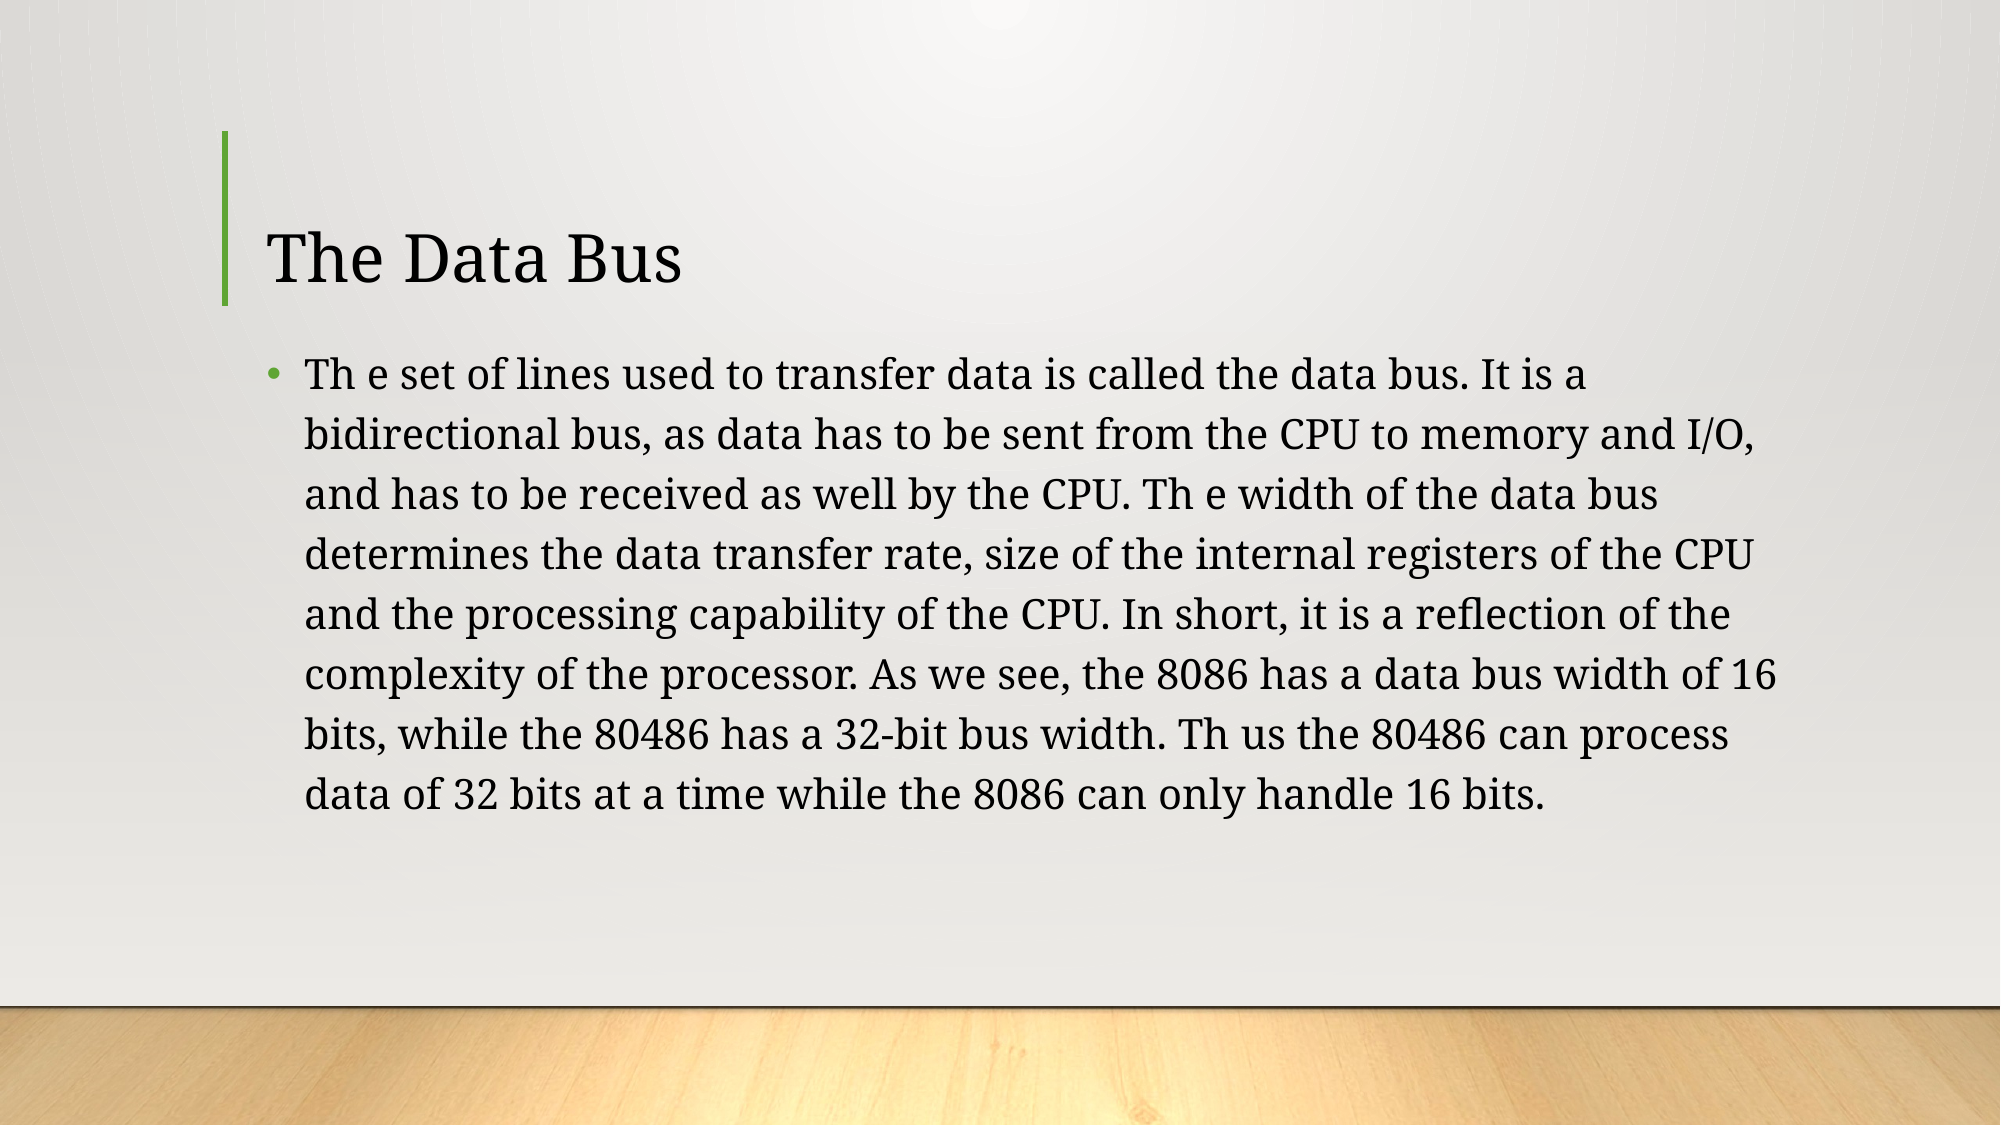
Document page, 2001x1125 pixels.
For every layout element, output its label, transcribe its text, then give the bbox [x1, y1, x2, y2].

picture [0, 1006, 2000, 1125]
title The Data Bus [251, 131, 1814, 305]
list Th e set of lines used to transfer data is called the data bus. It is a bidirectional bus, as data has to be sent from the CPU to memory and I/O, and has to be received as well by the CPU. Th e width of the data bus determines the data transfer rate, size of the internal registers of the CPU and the processing capability of the CPU. In short, it is a reflection of the complexity of the processor. As we see, the 8086 has a data bus width of 16 bits, while the 80486 has a 32-bit bus width. Th us the 80486 can process data of 32 bits at a time while the 8086 can only handle 16 bits. [251, 330, 1814, 961]
